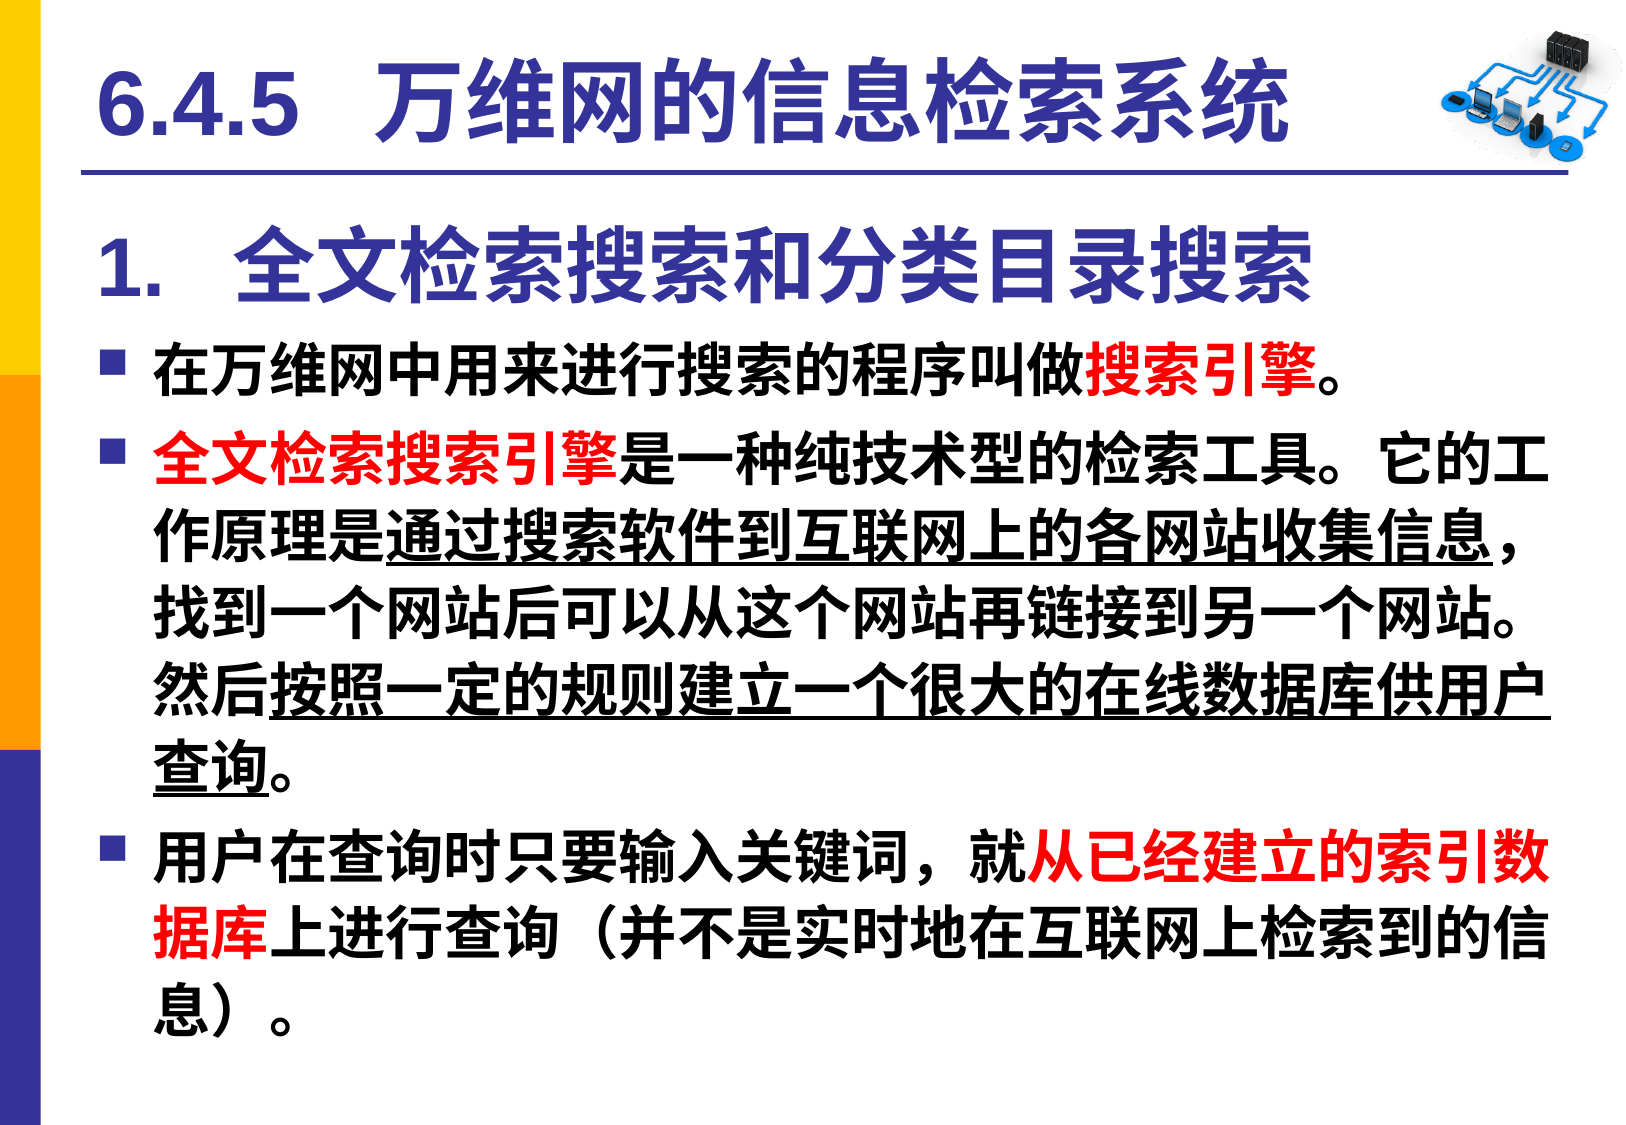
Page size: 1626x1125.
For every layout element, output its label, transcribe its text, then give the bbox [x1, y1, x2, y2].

list 1. 全文检索搜索和分类目录搜索 在万维网中用来进行搜索的程序叫做搜索引擎。 全文检索搜索引擎是一种纯技术型的检索工具。它的工作原理是通过搜索软件到互联网上的各网站收集信息，找到一个网站后可以从这个网站再链接到另一个网站。然后按照一定的规则建立一个很大的在线数据库供用户查询。 用户在查询时只要输入关键词，就从已经建立的索引数据库上进行查询（并不是实时地在互联网上检索到的信息）。 [81, 196, 1569, 1006]
picture [1438, 30, 1624, 165]
title 6.4.5 万维网的信息检索系统 [81, 30, 1569, 161]
